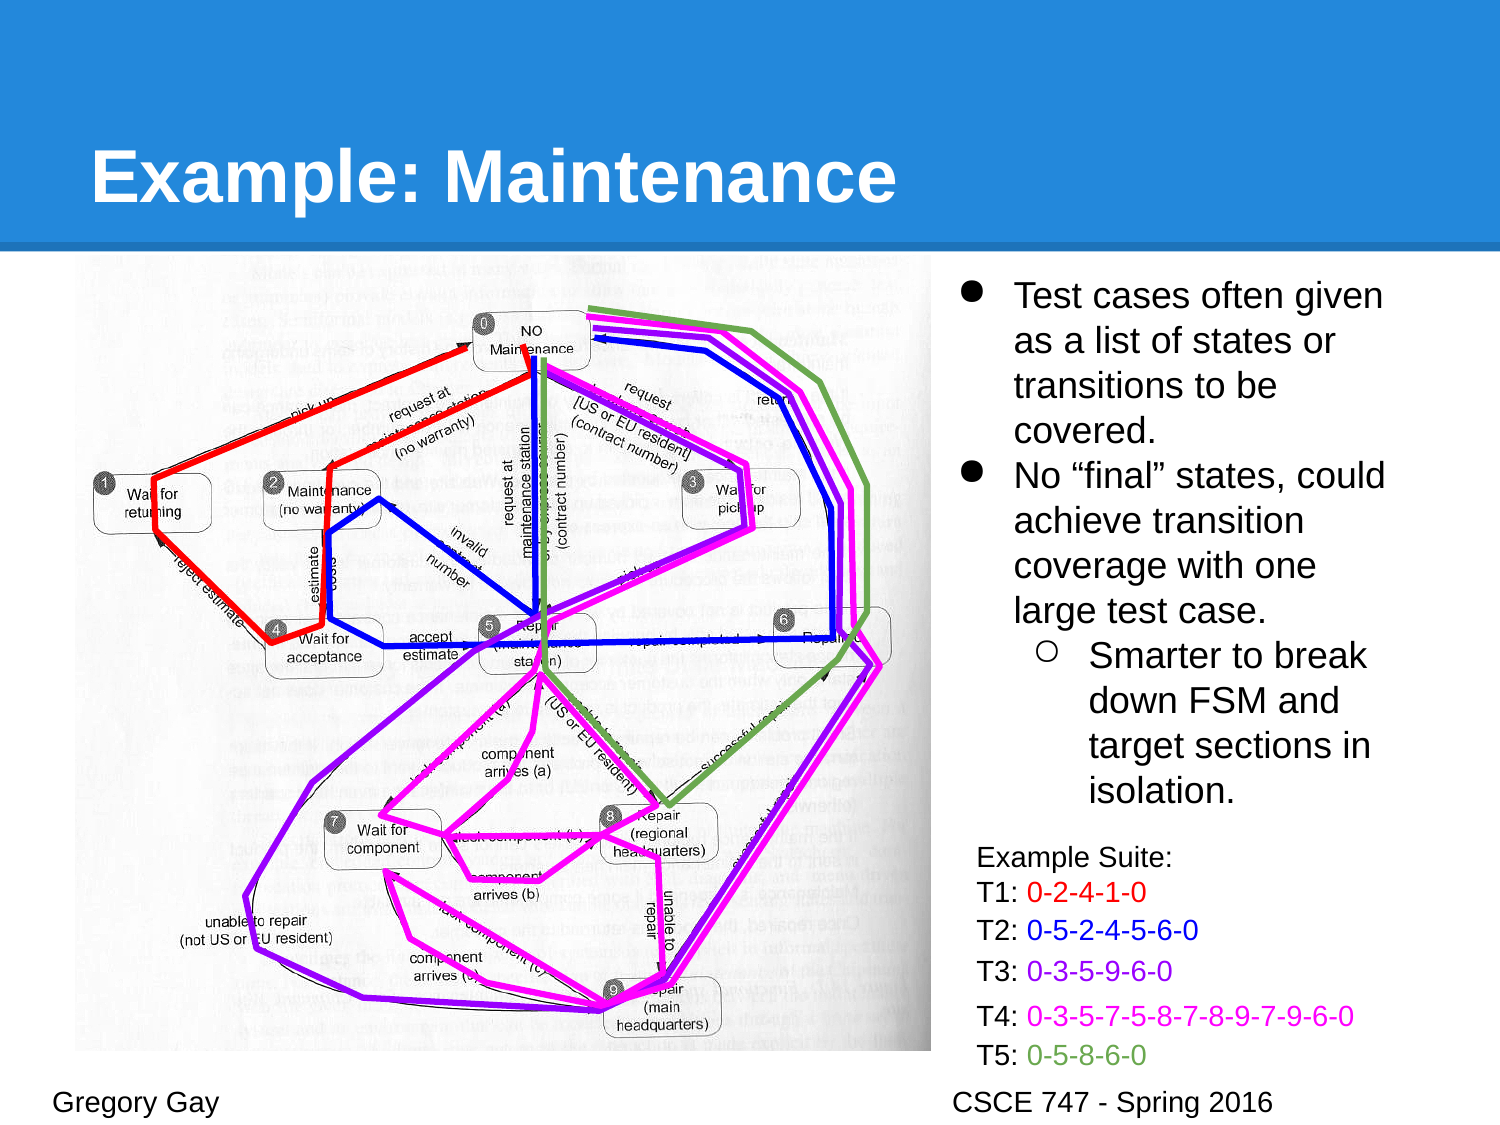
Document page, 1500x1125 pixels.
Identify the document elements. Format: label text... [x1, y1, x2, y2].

text_box T5: 0-5-8-6-0 [961, 1021, 1236, 1081]
text_box T4: 0-3-5-7-5-8-7-8-9-7-9-6-0 [961, 982, 1398, 1043]
picture [74, 255, 931, 1051]
title Example: Maintenance [75, 45, 1425, 233]
text_box T2: 0-5-2-4-5-6-0 [961, 896, 1236, 936]
text_box Example Suite: T1: 0-2-4-1-0 [961, 823, 1490, 890]
text_box Gregory Gay CSCE 747 - Spring 2016 15 [37, 1068, 1463, 1114]
text_box Test cases often given as a list of states or transitions to be covered. No “final” states, could achieve transition coverage with one large test case. Smarter to break down FSM and target sections in isolation. [931, 255, 1425, 696]
text_box T3: 0-3-5-9-6-0 [961, 936, 1236, 982]
